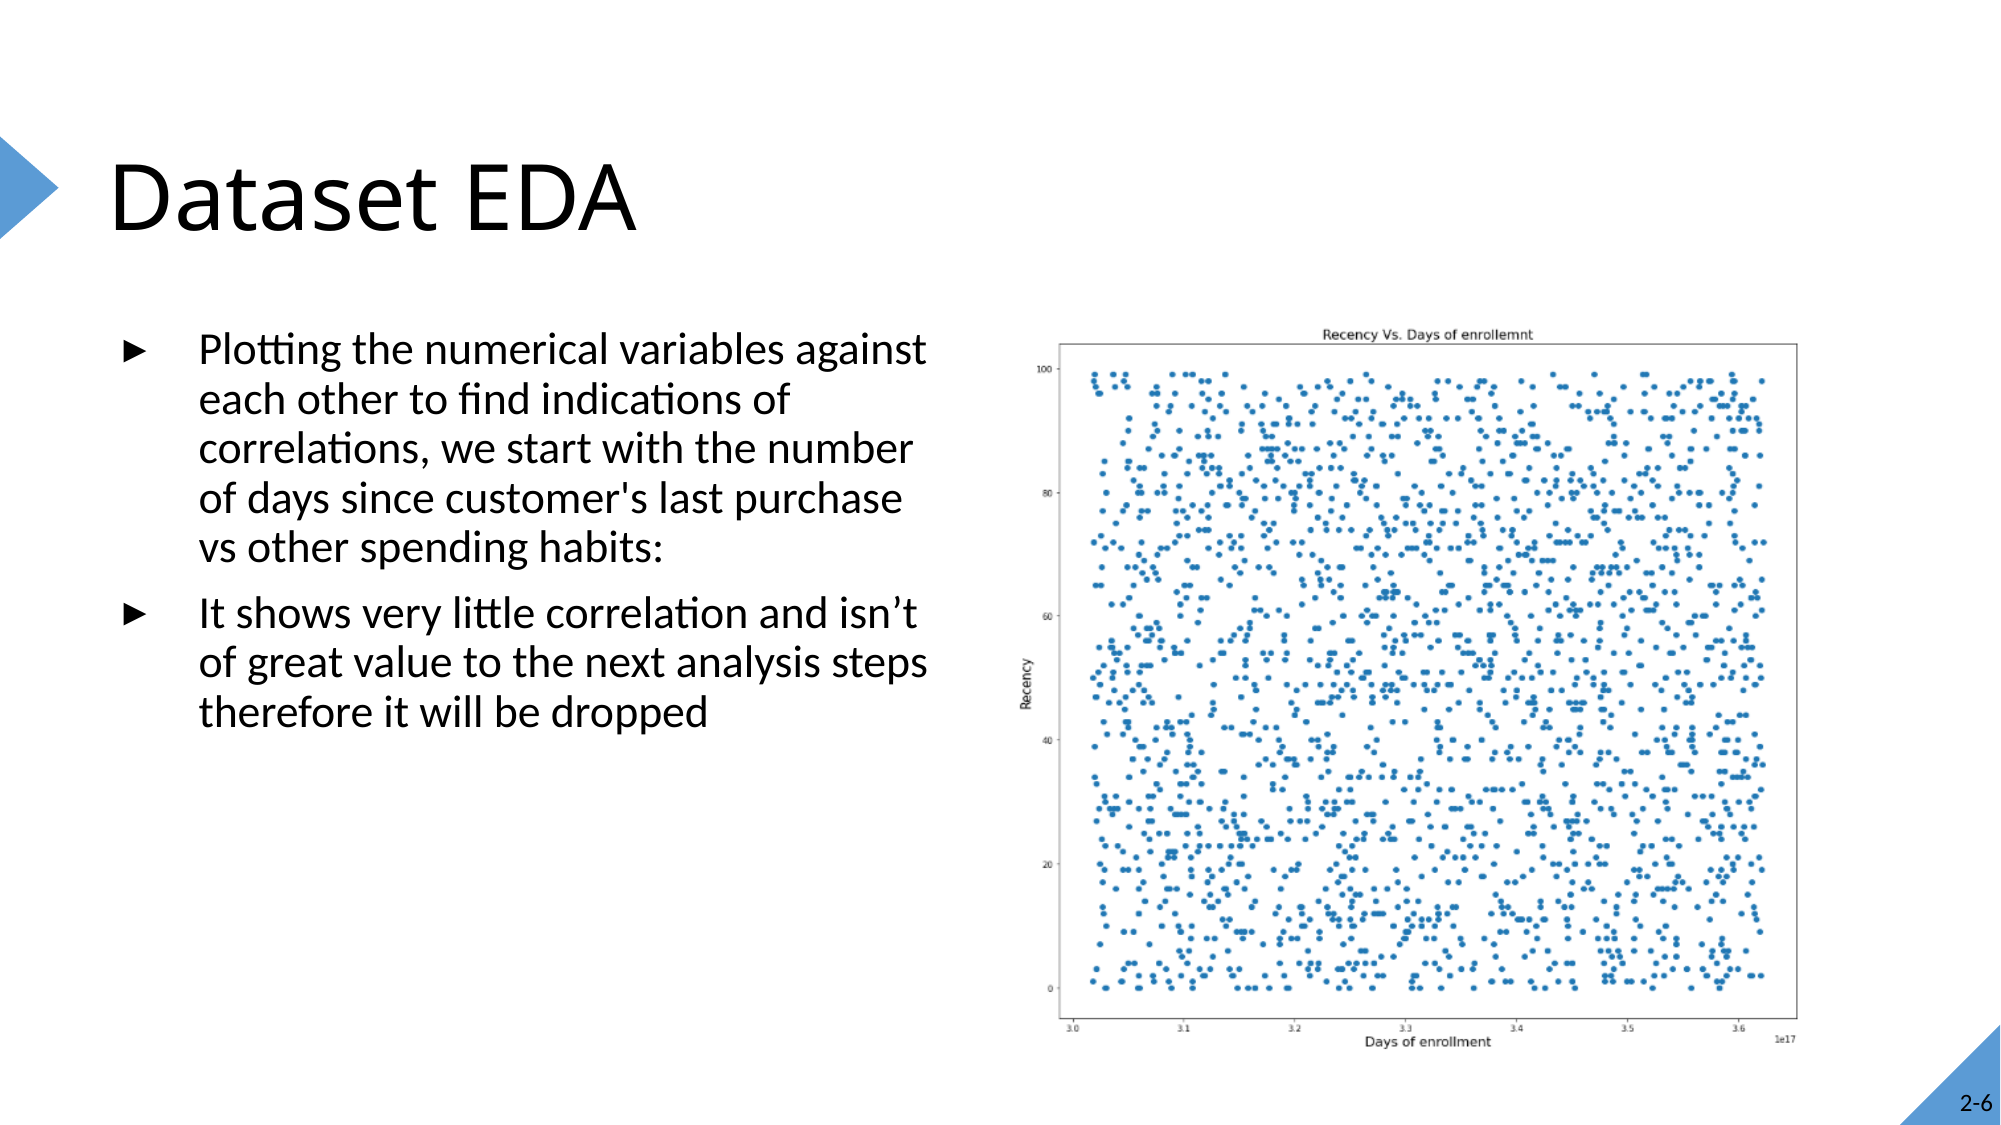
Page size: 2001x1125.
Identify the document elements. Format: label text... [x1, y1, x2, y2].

title Dataset EDA [107, 151, 1342, 389]
list Plotting the numerical variables against each other to find indications of correlations, we start with the number of days since customer's last purchase vs other spending habits: It shows very little correlation and isn’t of great value to the next analysis steps therefore it will be dropped [98, 325, 942, 1059]
picture [995, 325, 1840, 1059]
slide_number 2-6 [1893, 1014, 1994, 1117]
